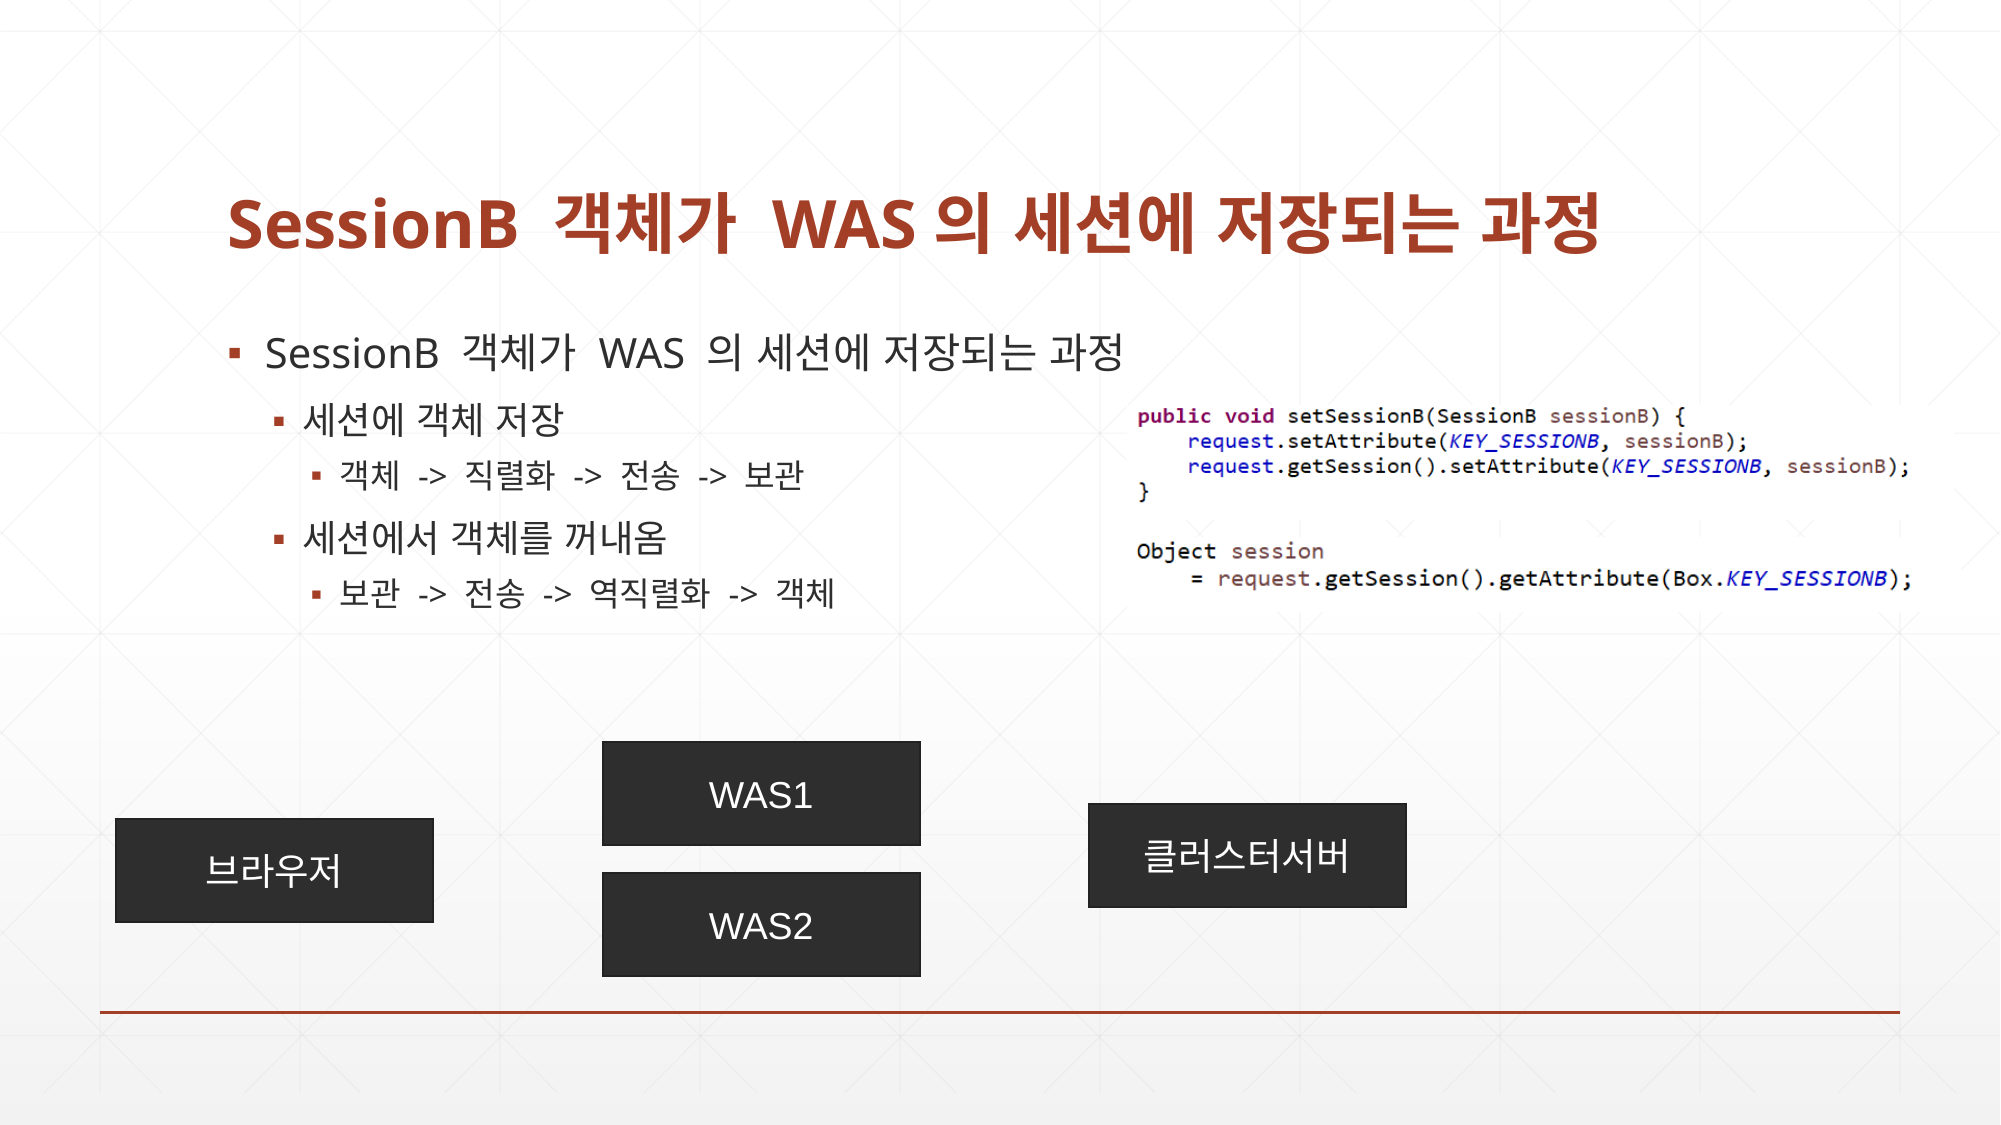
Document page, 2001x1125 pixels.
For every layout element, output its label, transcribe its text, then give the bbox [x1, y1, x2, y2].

text_box WAS2 [602, 872, 921, 977]
text_box 브라우저 [115, 818, 434, 923]
title SessionB 객체가 WAS의 세션에 저장되는 과정 [212, 82, 1788, 271]
text_box WAS1 [602, 741, 921, 846]
picture [1127, 405, 1954, 520]
list SessionB 객체가 WAS 의 세션에 저장되는 과정 세션에 객체 저장 객체 -> 직렬화 -> 전송 -> 보관 세션에서 객체를 꺼내옴 보관 -> 전송 -> 역직렬화 -> 객체 [212, 324, 1788, 950]
text_box 클러스터서버 [1088, 803, 1407, 908]
picture [1127, 537, 1962, 612]
